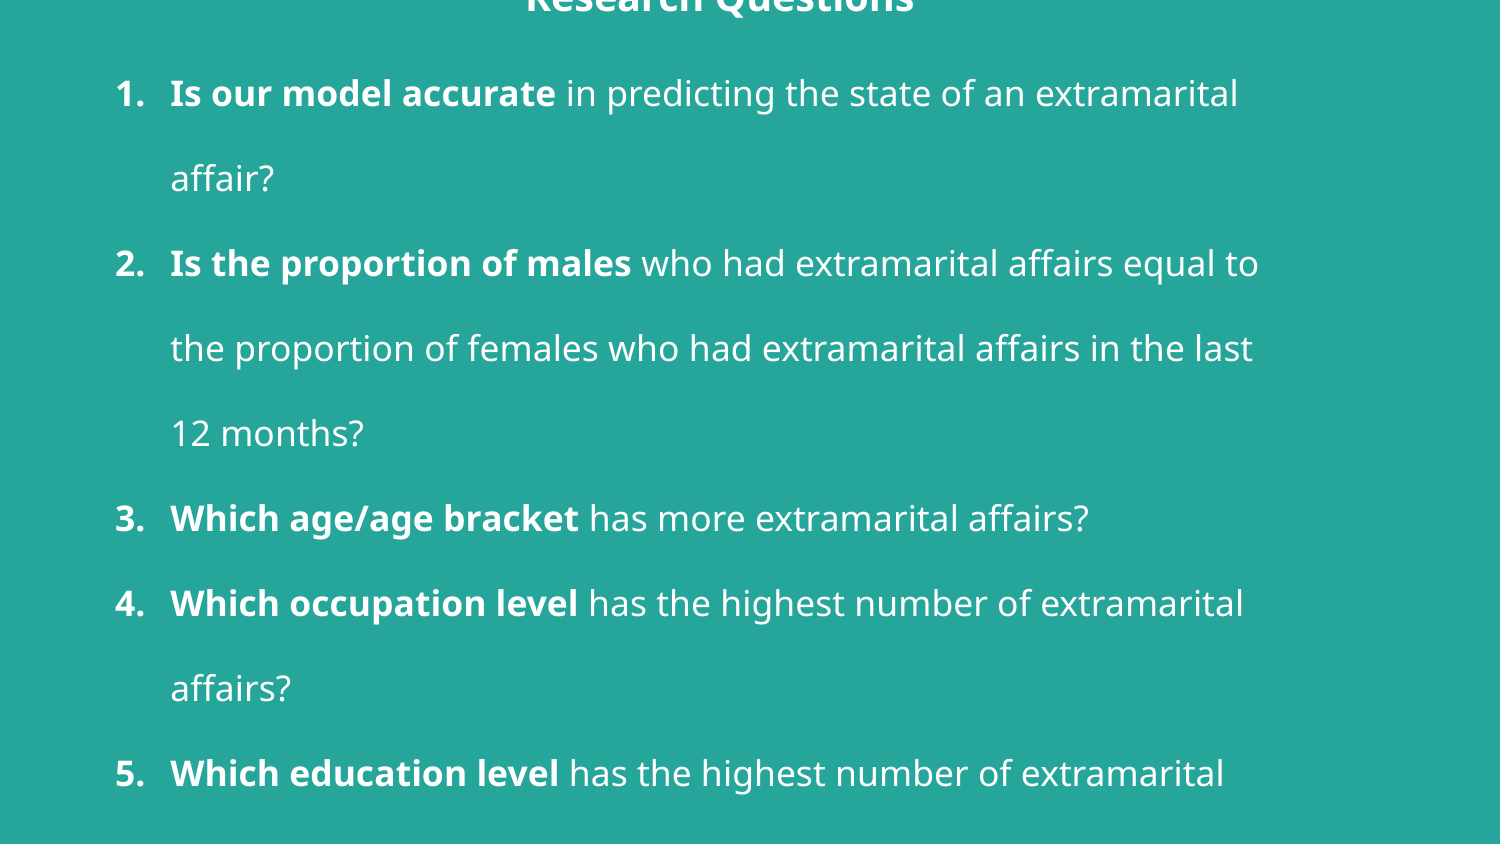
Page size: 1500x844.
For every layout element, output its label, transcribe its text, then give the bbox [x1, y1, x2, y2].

title Research Questions Is our model accurate in predicting the state of an extramarital affair? Is the proportion of males who had extramarital affairs equal to the proportion of females who had extramarital affairs in the last 12 months? Which age/age bracket has more extramarital affairs? Which occupation level has the highest number of extramarital affairs? Which education level has the highest number of extramarital affairs? [80, 86, 1285, 758]
